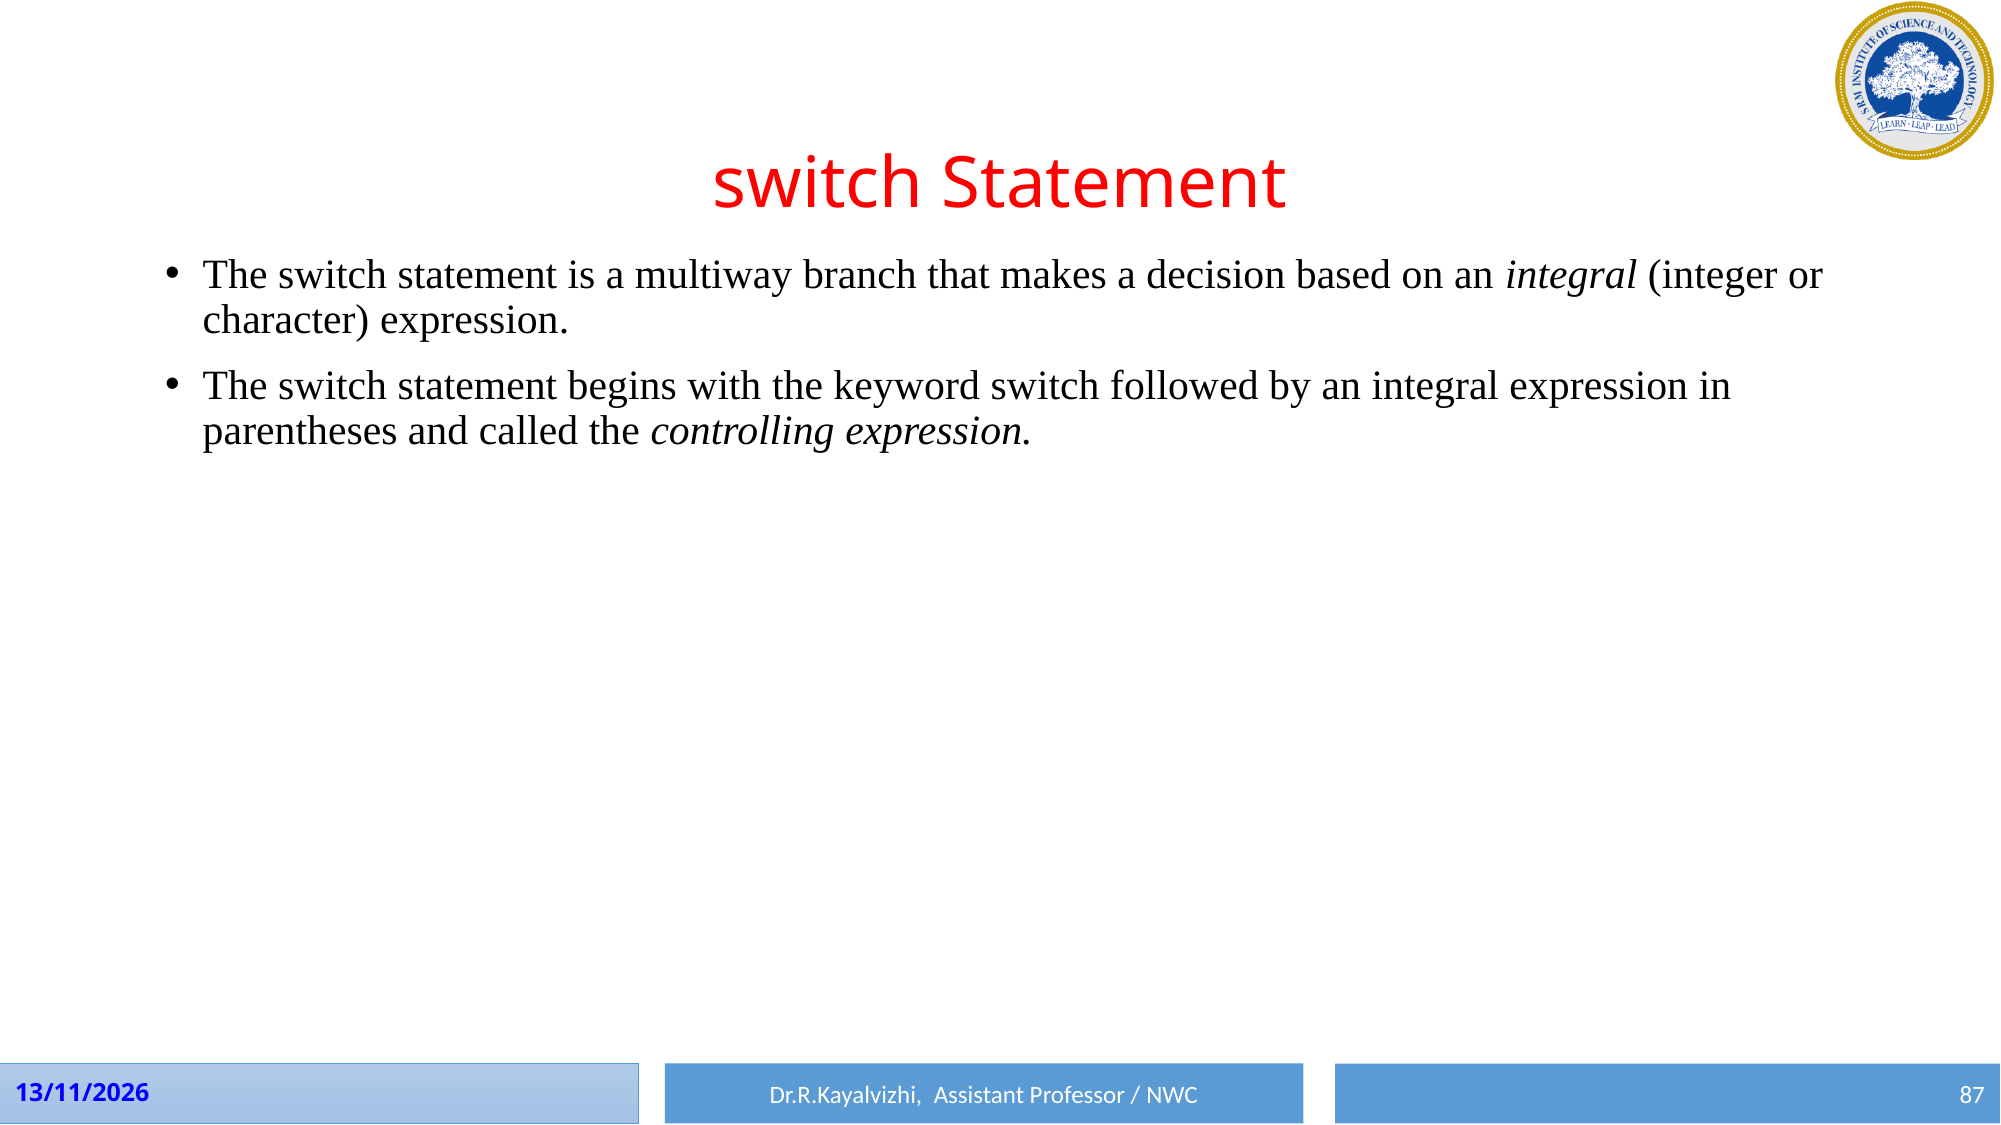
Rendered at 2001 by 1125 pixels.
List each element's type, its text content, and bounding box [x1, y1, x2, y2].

text_box Dr.R.Kayalvizhi, Assistant Professor / NWC [664, 1063, 1304, 1124]
text_box 10-08-2023 [0, 1063, 639, 1124]
title switch Statement [150, 82, 1850, 244]
list The switch statement is a multiway branch that makes a decision based on an integral (integer or character) expression. The switch statement begins with the keyword switch followed by an integral expression in parentheses and called the controlling expression. [150, 244, 1850, 898]
picture [1835, 1, 1994, 160]
slide_number 87 [1335, 1063, 2000, 1124]
